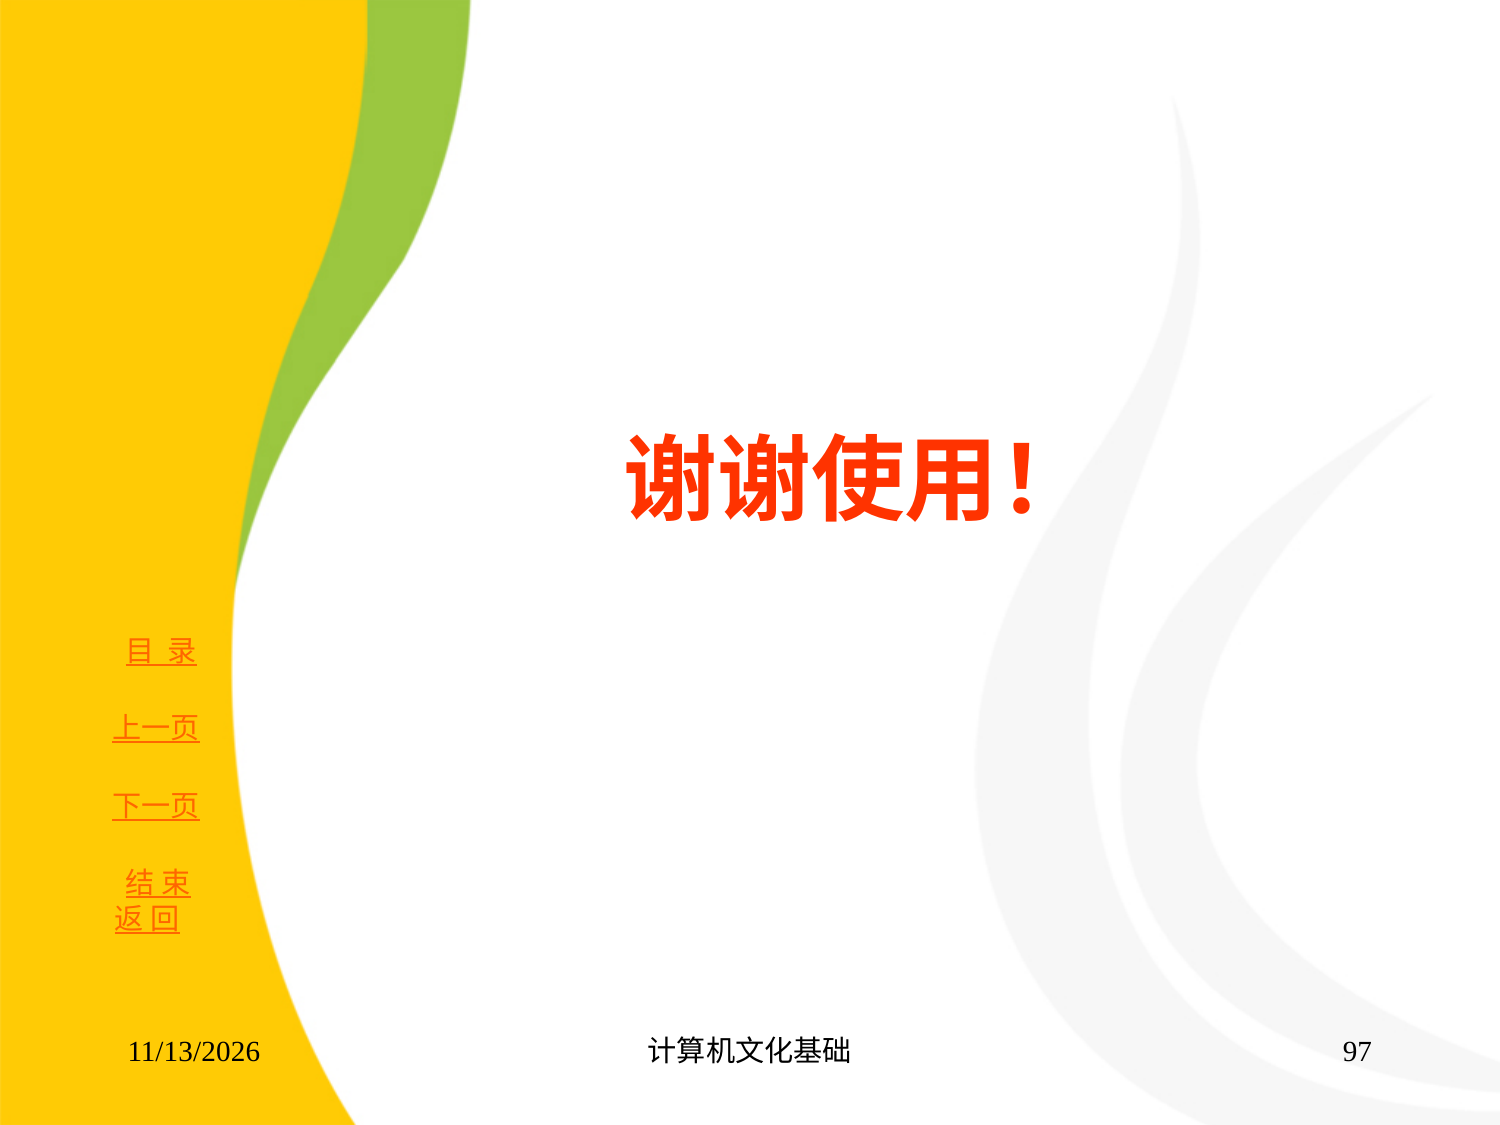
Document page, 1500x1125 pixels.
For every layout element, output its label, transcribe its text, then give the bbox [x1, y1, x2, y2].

footer 计算机文化基础 [512, 1025, 988, 1100]
text_box 返 回 [100, 893, 207, 951]
picture [0, 0, 1500, 1125]
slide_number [112, 1025, 425, 1100]
list 谢谢使用！ [275, 425, 1362, 534]
slide_number 97 [1074, 1025, 1388, 1100]
